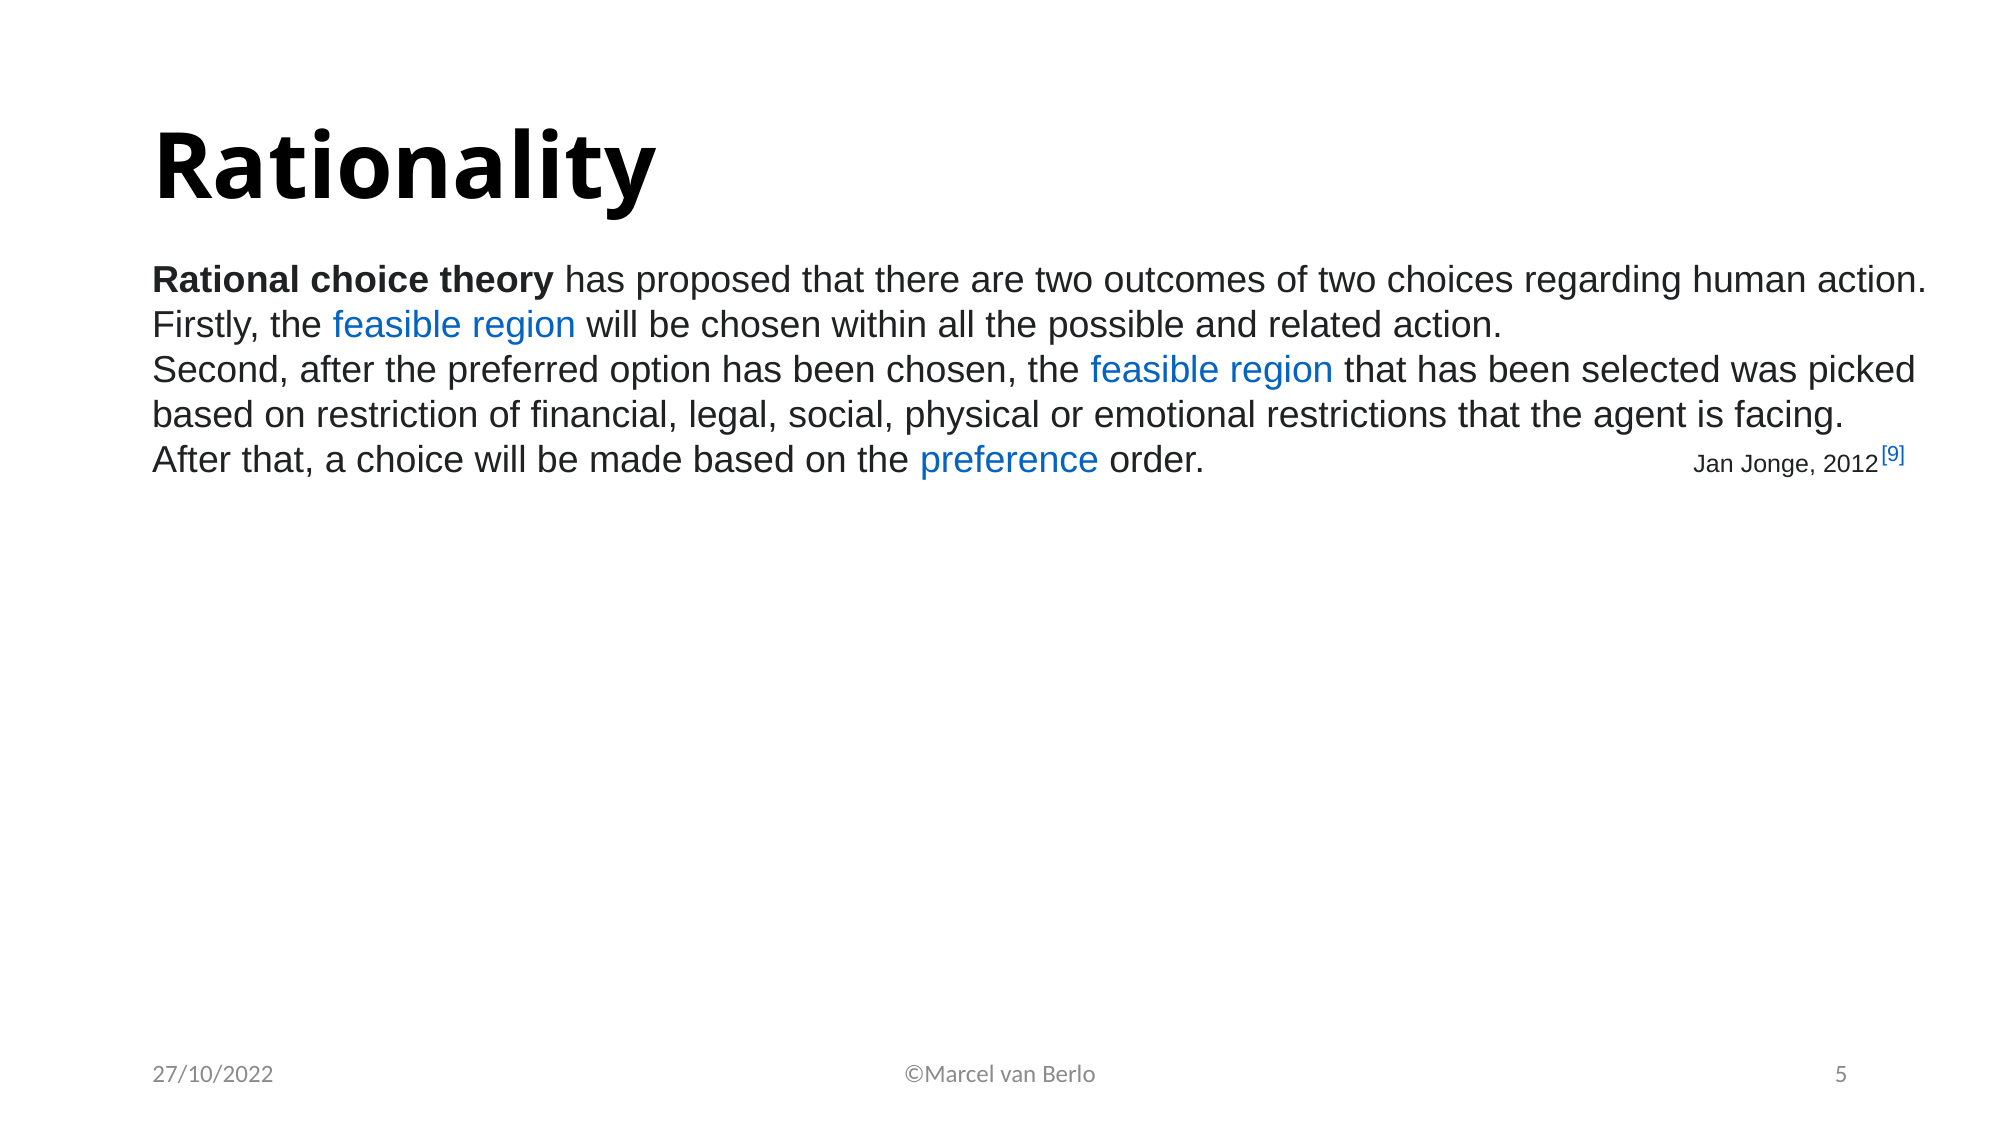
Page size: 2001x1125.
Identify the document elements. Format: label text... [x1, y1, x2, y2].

slide_number 5 [1412, 1042, 1863, 1103]
text_box Rational choice theory has proposed that there are two outcomes of two choices regarding human action. Firstly, the feasible region will be chosen within all the possible and related action. Second, after the preferred option has been chosen, the feasible region that has been selected was picked based on restriction of financial, legal, social, physical or emotional restrictions that the agent is facing. After that, a choice will be made based on the preference order. Jan Jonge, 2012[9] [137, 247, 1968, 488]
title Rationality [137, 59, 1863, 247]
footer ©Marcel van Berlo [662, 1042, 1338, 1103]
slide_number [137, 1042, 588, 1103]
